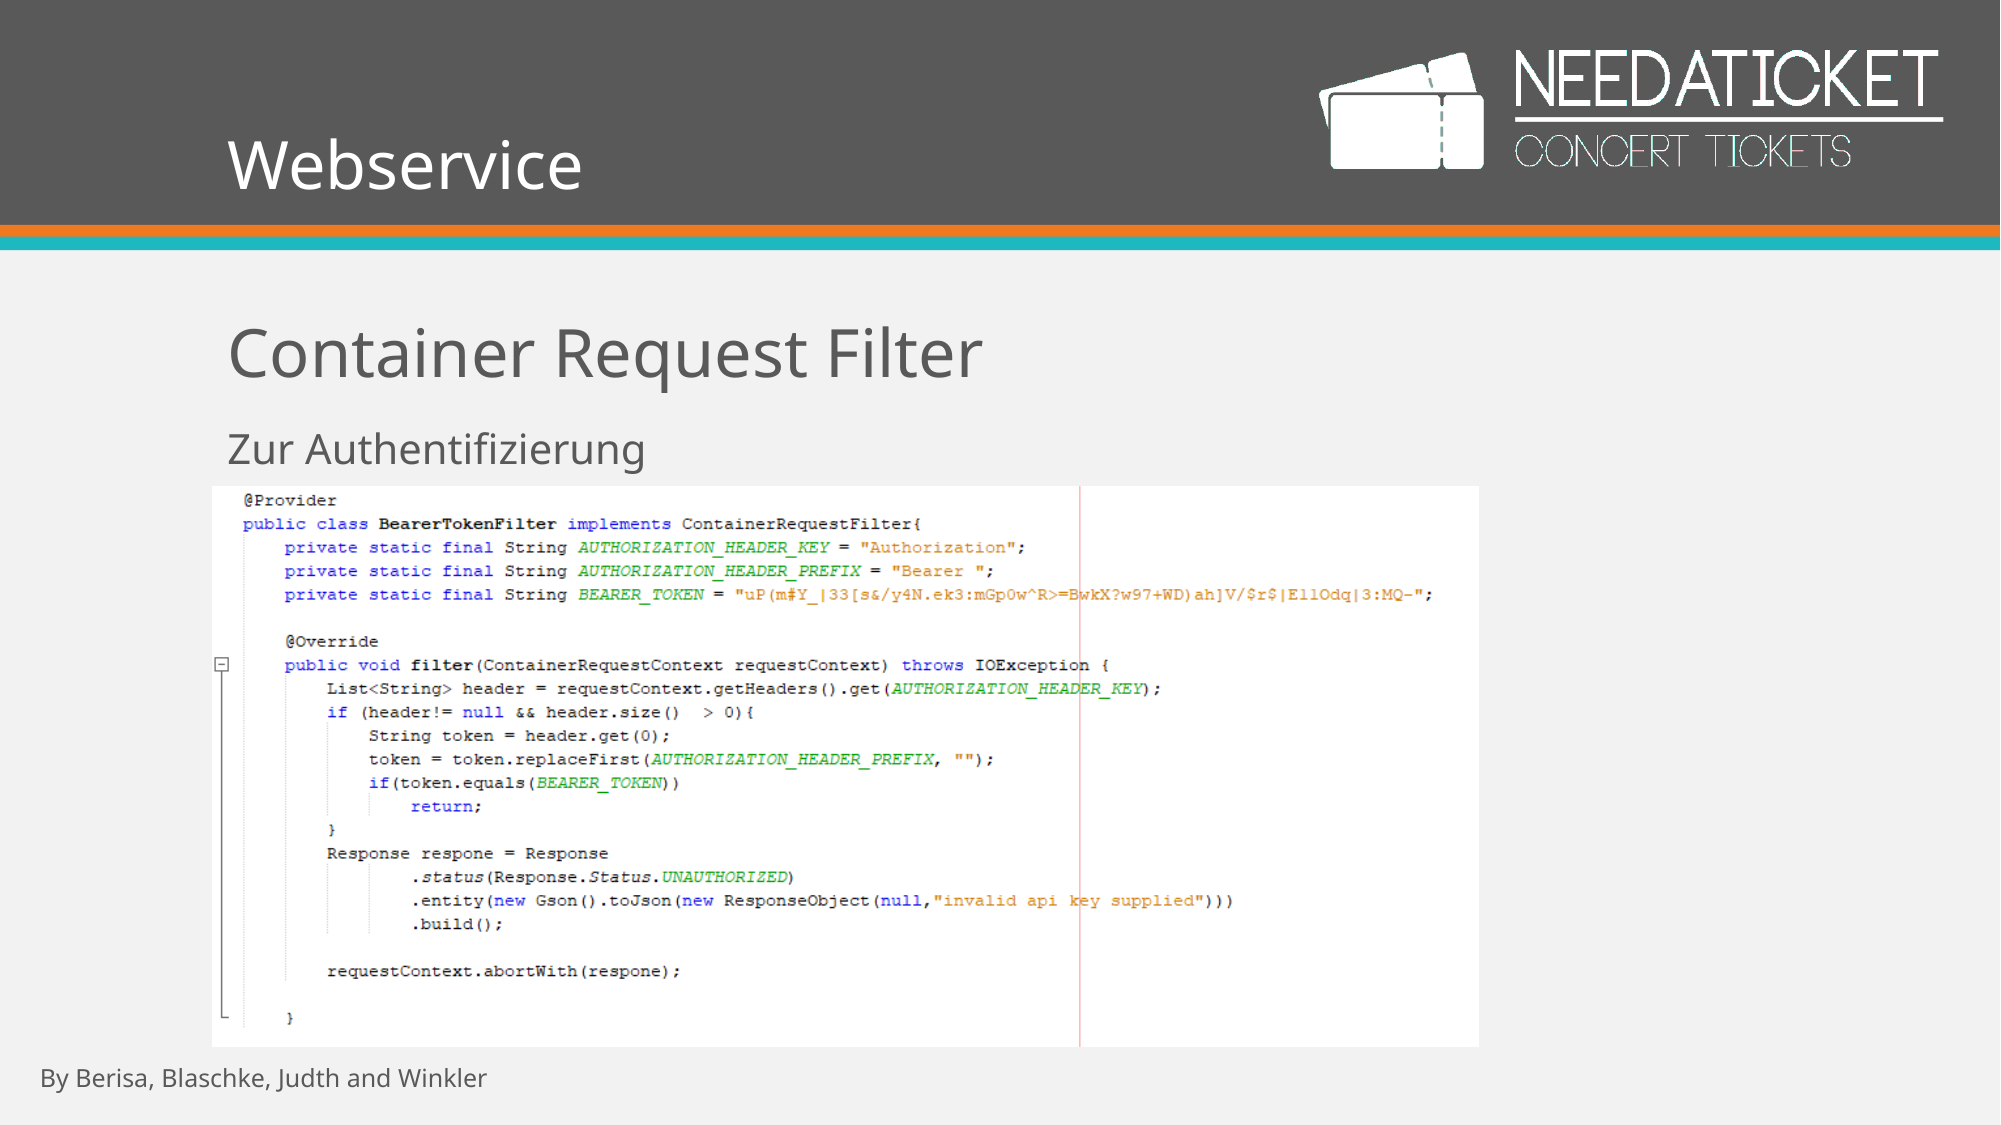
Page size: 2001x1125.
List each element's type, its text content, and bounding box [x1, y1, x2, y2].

list Container Request Filter Zur Authentifizierung [212, 311, 1111, 486]
picture [212, 486, 1479, 1047]
title Webservice [212, 41, 1788, 212]
picture [1252, 10, 2000, 214]
